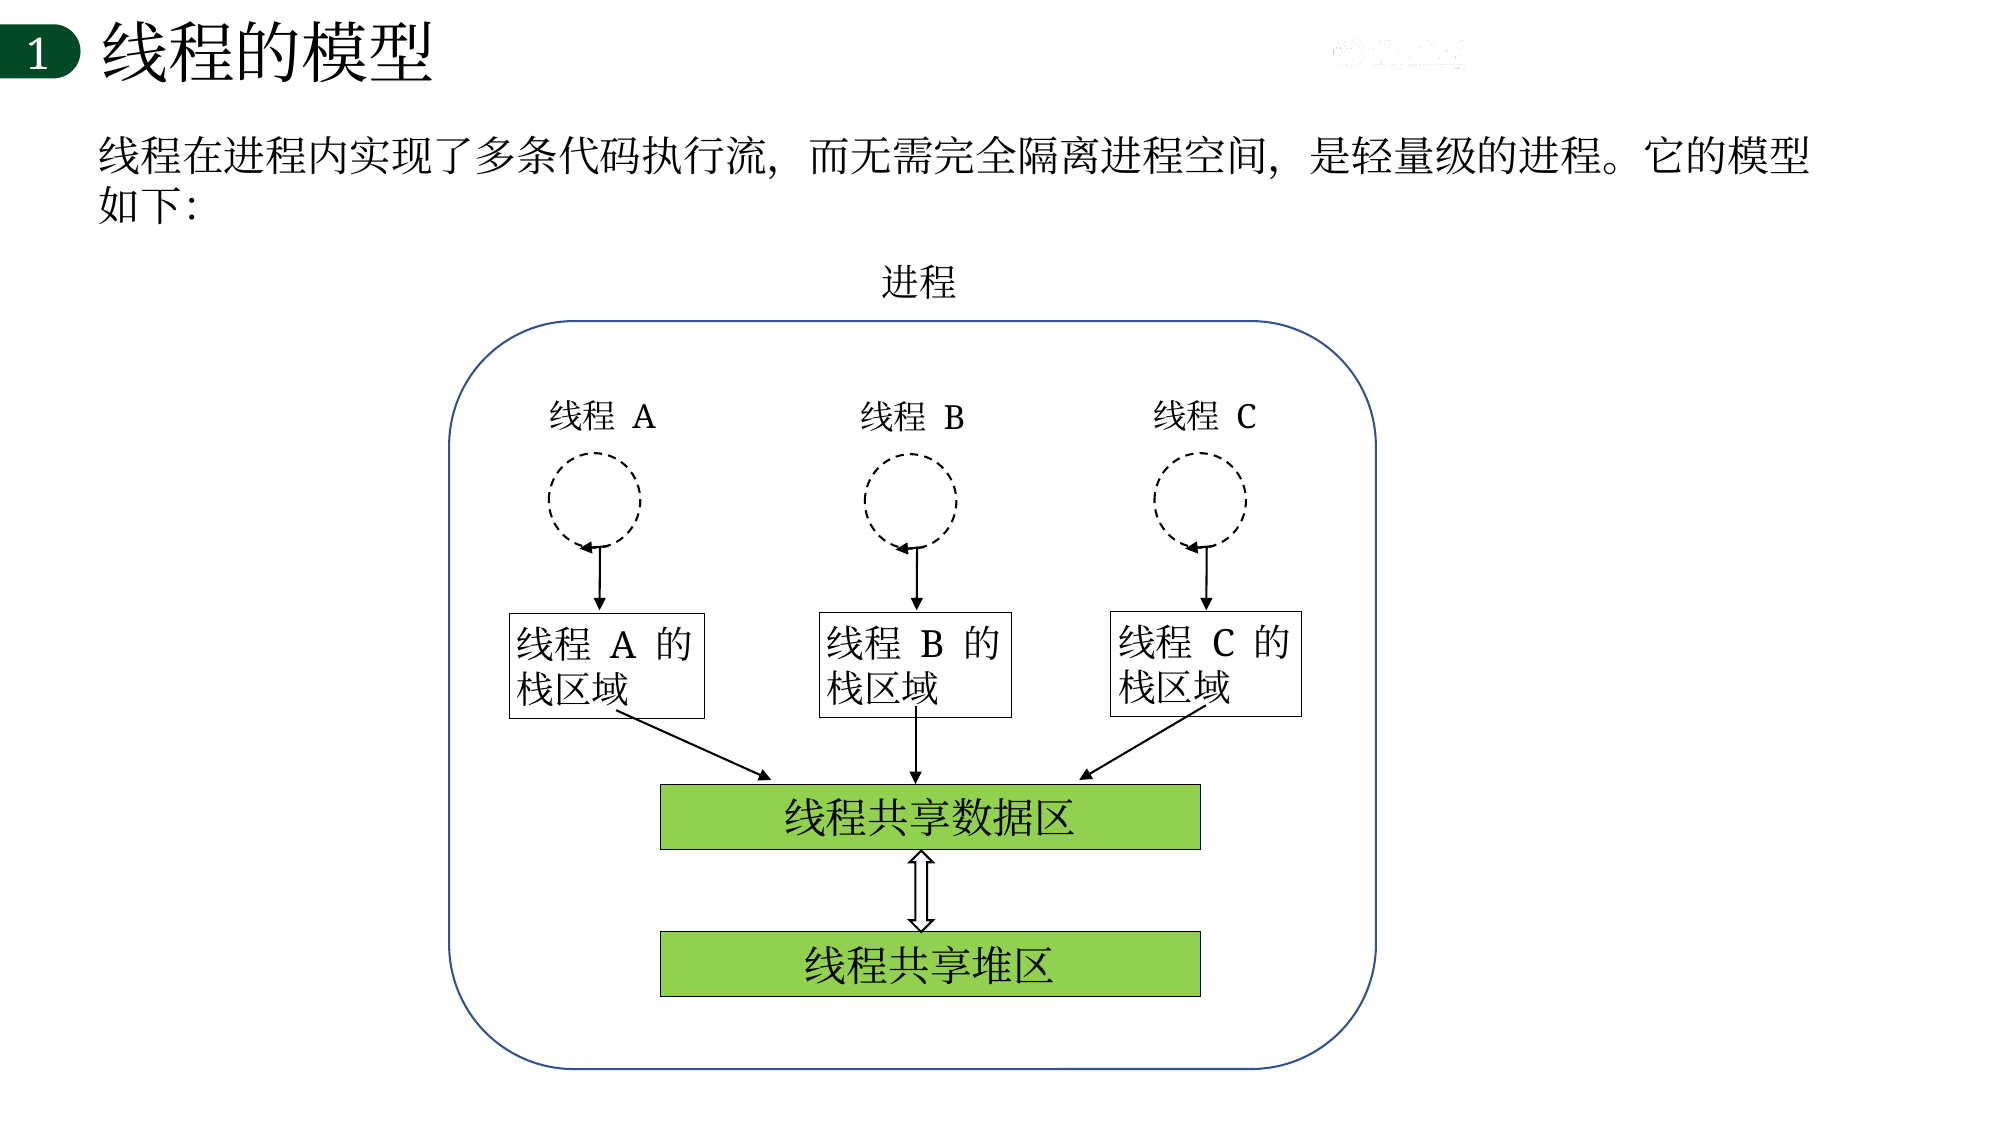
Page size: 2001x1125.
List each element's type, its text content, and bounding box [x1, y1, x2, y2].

text_box 线程 A 的栈区域 [509, 613, 705, 719]
text_box [895, 542, 916, 555]
text_box [1154, 453, 1246, 547]
text_box 线程 B 的 栈区域 [819, 612, 1012, 718]
text_box [909, 850, 933, 932]
text_box 线程 A [542, 388, 672, 444]
text_box [579, 541, 599, 554]
text_box [449, 321, 1376, 1070]
text_box 线程 B [853, 389, 981, 445]
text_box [0, 17, 81, 79]
text_box 线程 C 的栈区域 [1110, 611, 1302, 717]
text_box 线程共享数据区 [660, 784, 1201, 850]
text_box [593, 546, 606, 611]
text_box [1185, 541, 1206, 554]
text_box [909, 706, 922, 785]
text_box 进程 [874, 250, 972, 311]
text_box [616, 710, 772, 781]
text_box [910, 546, 923, 611]
text_box [1200, 546, 1213, 611]
text_box 线程的模型 [95, 5, 441, 97]
text_box [1079, 705, 1207, 780]
text_box 线程在进程内实现了多条代码执行流，而无需完全隔离进程空间，是轻量级的进程。它的模型如下： [93, 124, 1845, 236]
text_box [548, 453, 641, 547]
picture [1325, 27, 1482, 83]
text_box 线程共享堆区 [660, 931, 1201, 997]
text_box [864, 454, 957, 548]
text_box 线程 C [1145, 388, 1279, 444]
